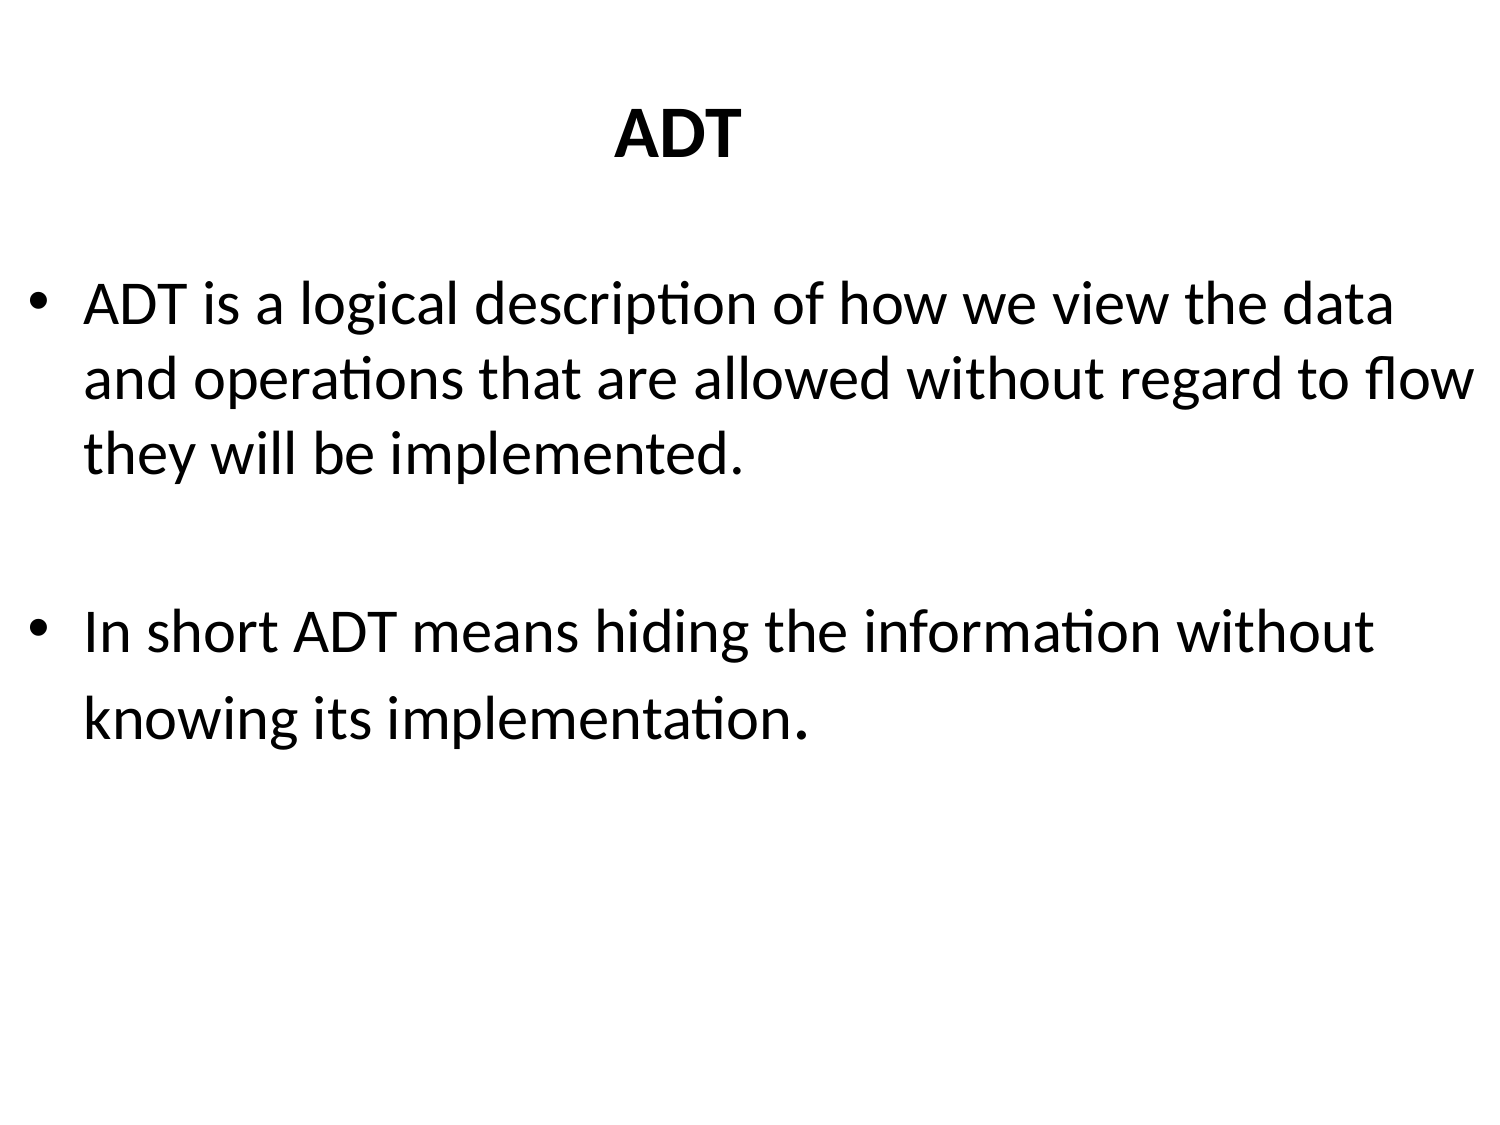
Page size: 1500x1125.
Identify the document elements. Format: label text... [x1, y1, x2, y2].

title ADT [3, 75, 1354, 180]
list ADT is a logical description of how we view the data and operations that are allowed without regard to flow they will be implemented. In short ADT means hiding the information without knowing its implementation. [12, 162, 1500, 1113]
